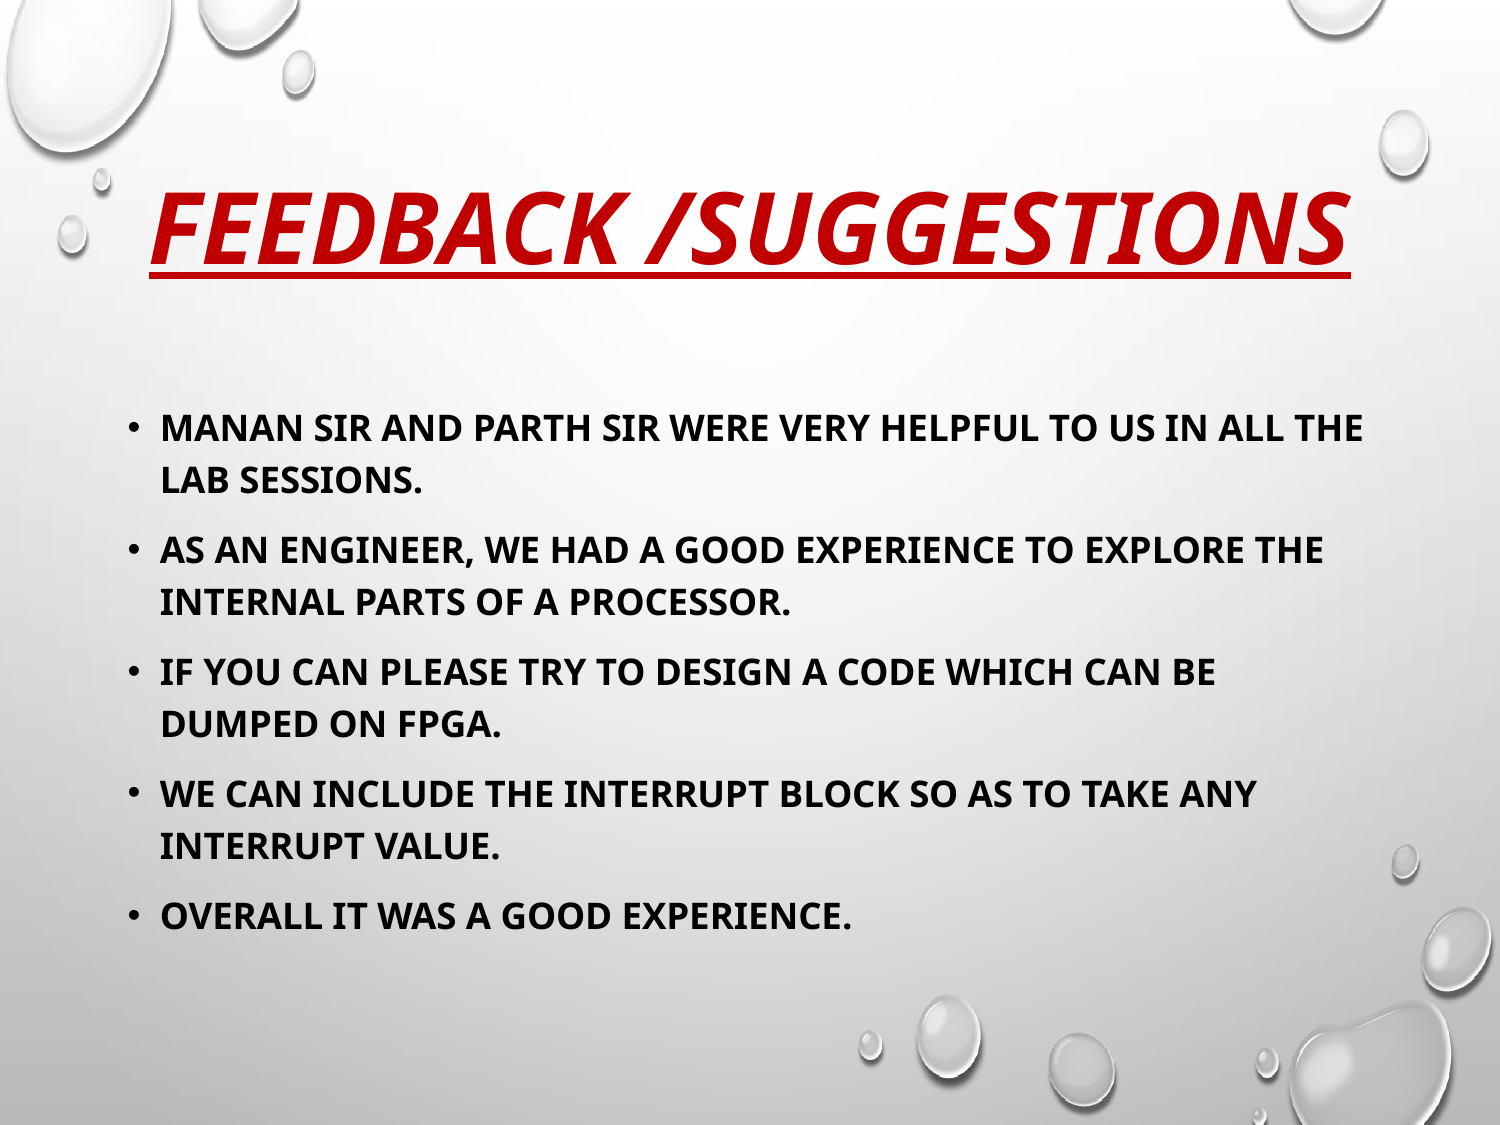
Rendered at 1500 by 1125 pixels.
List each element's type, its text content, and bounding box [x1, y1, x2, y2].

title FEEDBACK /SUGGESTIONS [112, 101, 1388, 364]
list Manan sir and Parth sir were very helpful to us in all the lab sessions. As an engineer, we had a good experience to explore the internal parts of a processor. If you can please try to design a code which can be dumped on FPGA. We can include the interrupt block so as to take any interrupt value. Overall it was a good experience. [112, 388, 1388, 950]
picture [0, 0, 1500, 1125]
